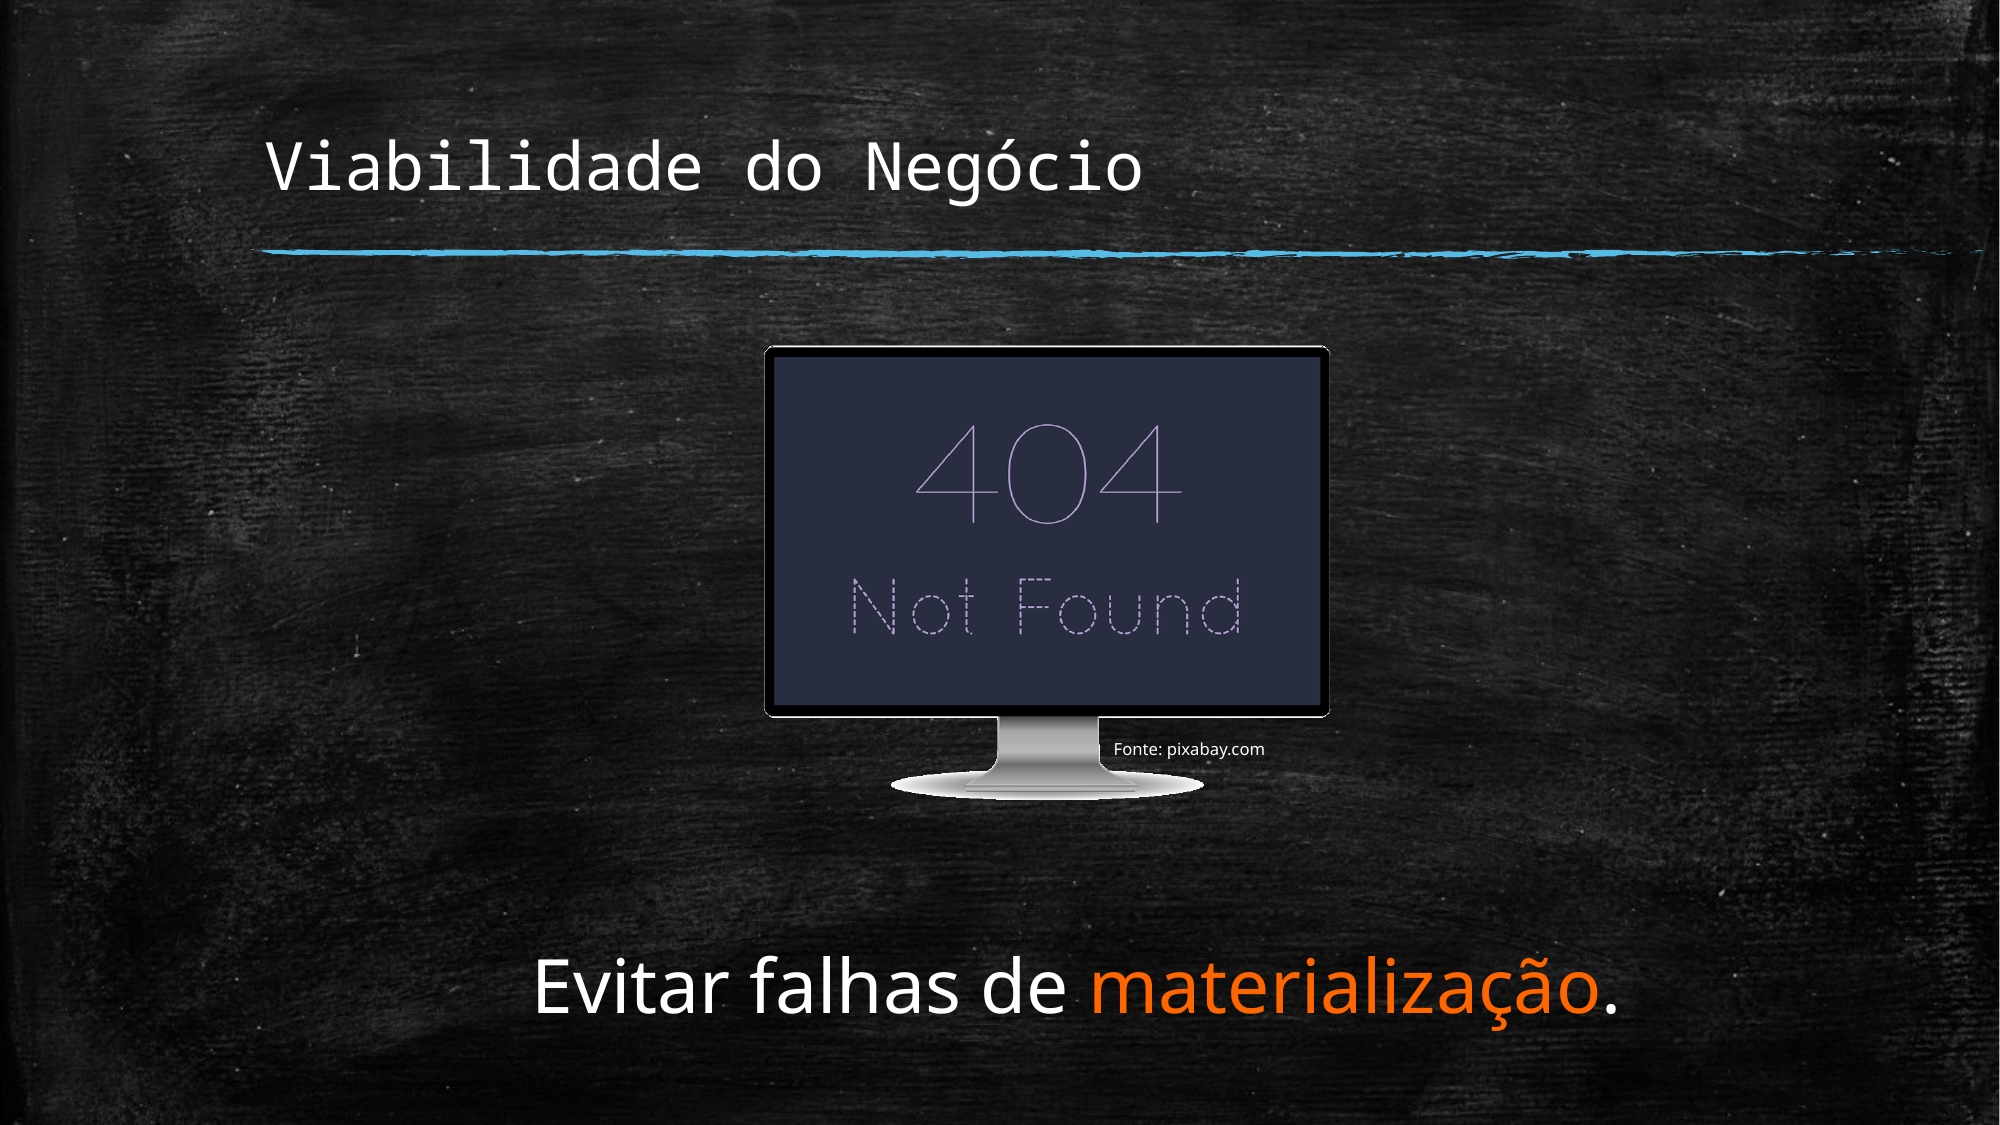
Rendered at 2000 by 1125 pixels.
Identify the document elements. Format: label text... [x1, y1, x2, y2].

title Viabilidade do Negócio [249, 45, 1750, 213]
picture [763, 344, 1331, 800]
text_box Evitar falhas de materialização. [516, 931, 1637, 1037]
